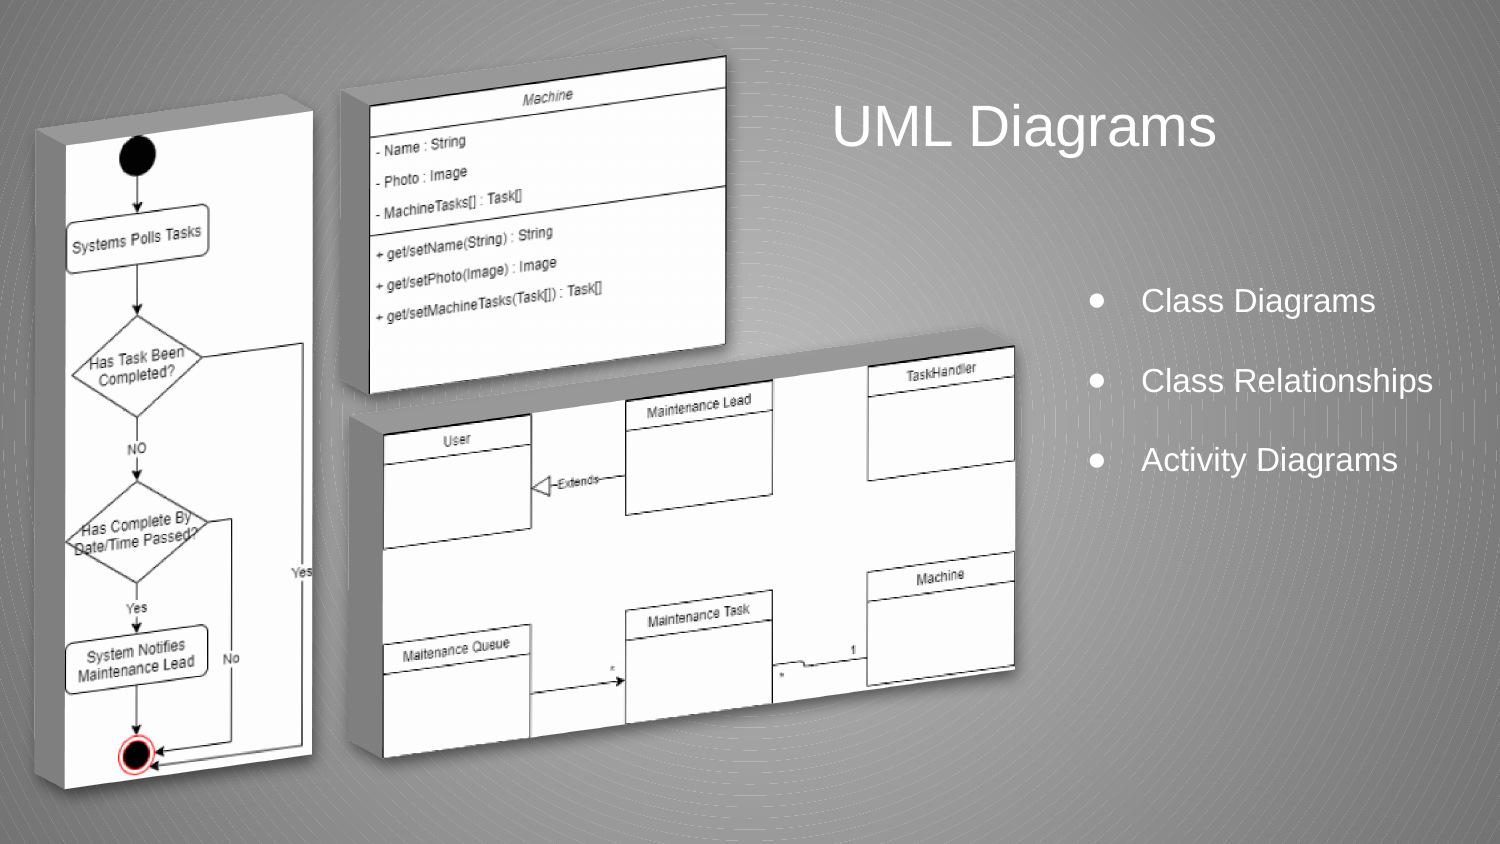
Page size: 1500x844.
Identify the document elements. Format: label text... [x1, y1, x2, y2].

picture [34, 94, 313, 790]
picture [340, 38, 1016, 759]
text_box Class Diagrams Class Relationships Activity Diagrams [1051, 223, 1483, 716]
title UML Diagrams [816, 72, 1449, 167]
